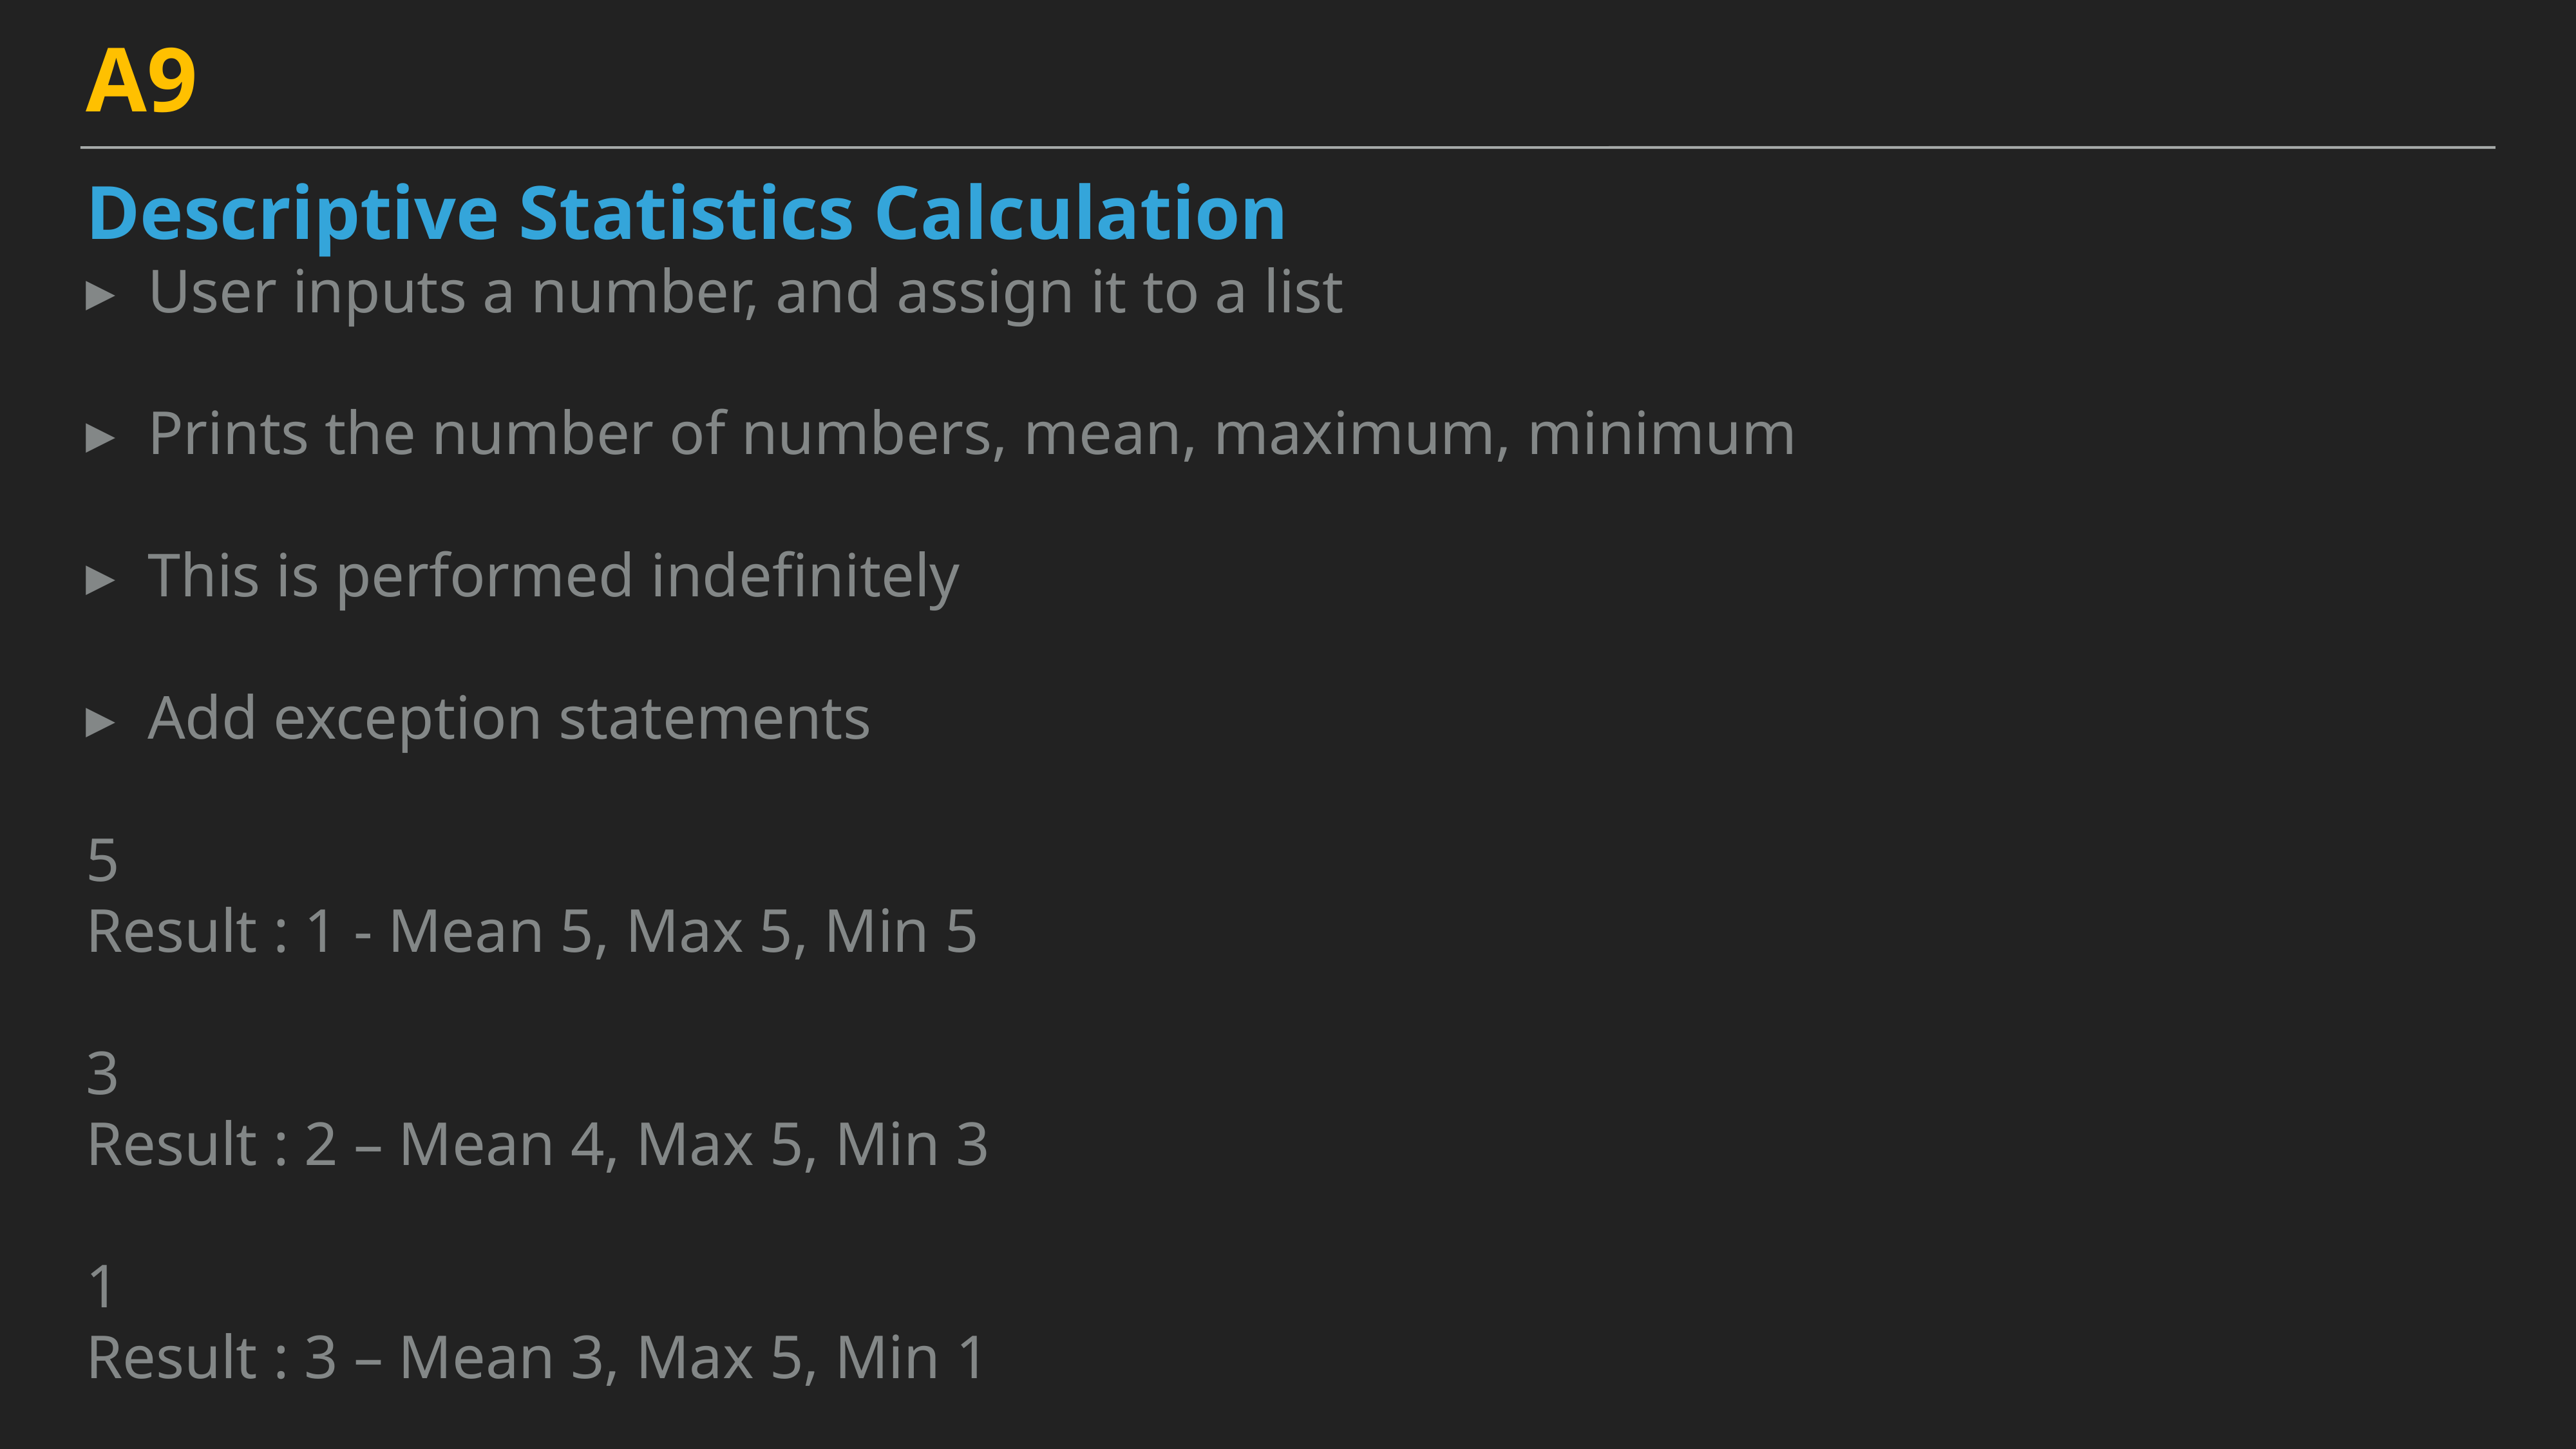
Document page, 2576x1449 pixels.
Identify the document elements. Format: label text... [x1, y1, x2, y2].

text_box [80, 176, 2496, 484]
list A9 [80, 18, 2295, 135]
